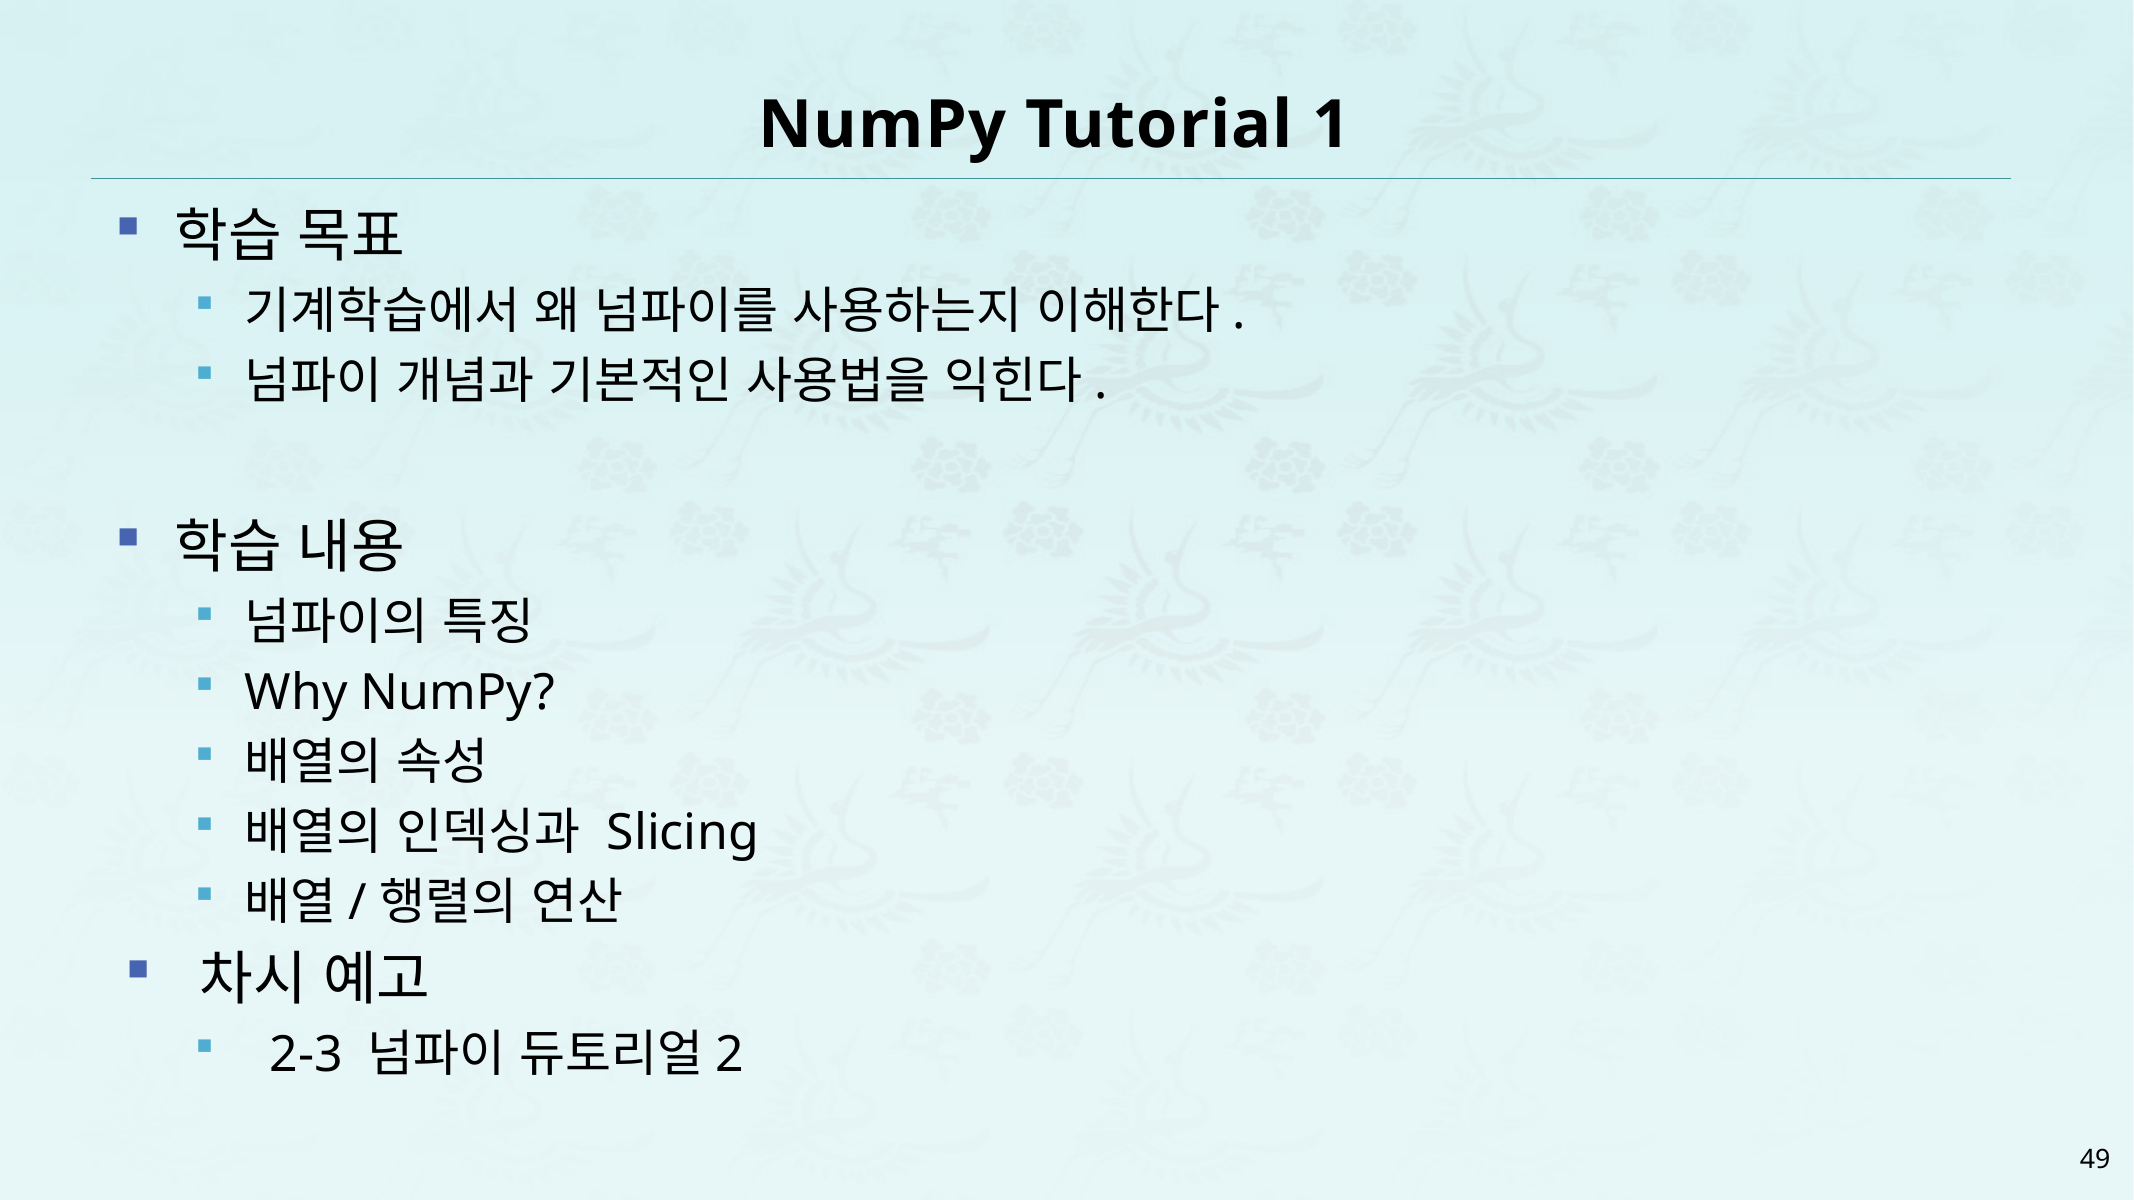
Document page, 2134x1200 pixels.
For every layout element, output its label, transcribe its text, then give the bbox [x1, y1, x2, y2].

slide_number 49 [1937, 1128, 2125, 1193]
title NumPy Tutorial 1 [99, 62, 2010, 179]
list 학습 목표 기계학습에서 왜 넘파이를 사용하는지 이해한다. 넘파이 개념과 기본적인 사용법을 익힌다. 학습 내용 넘파이의 특징 Why NumPy? 배열의 속성 배열의 인덱싱과 Slicing 배열/행렬의 연산 차시 예고 2-3 넘파이 듀토리얼2 [99, 191, 2010, 1129]
